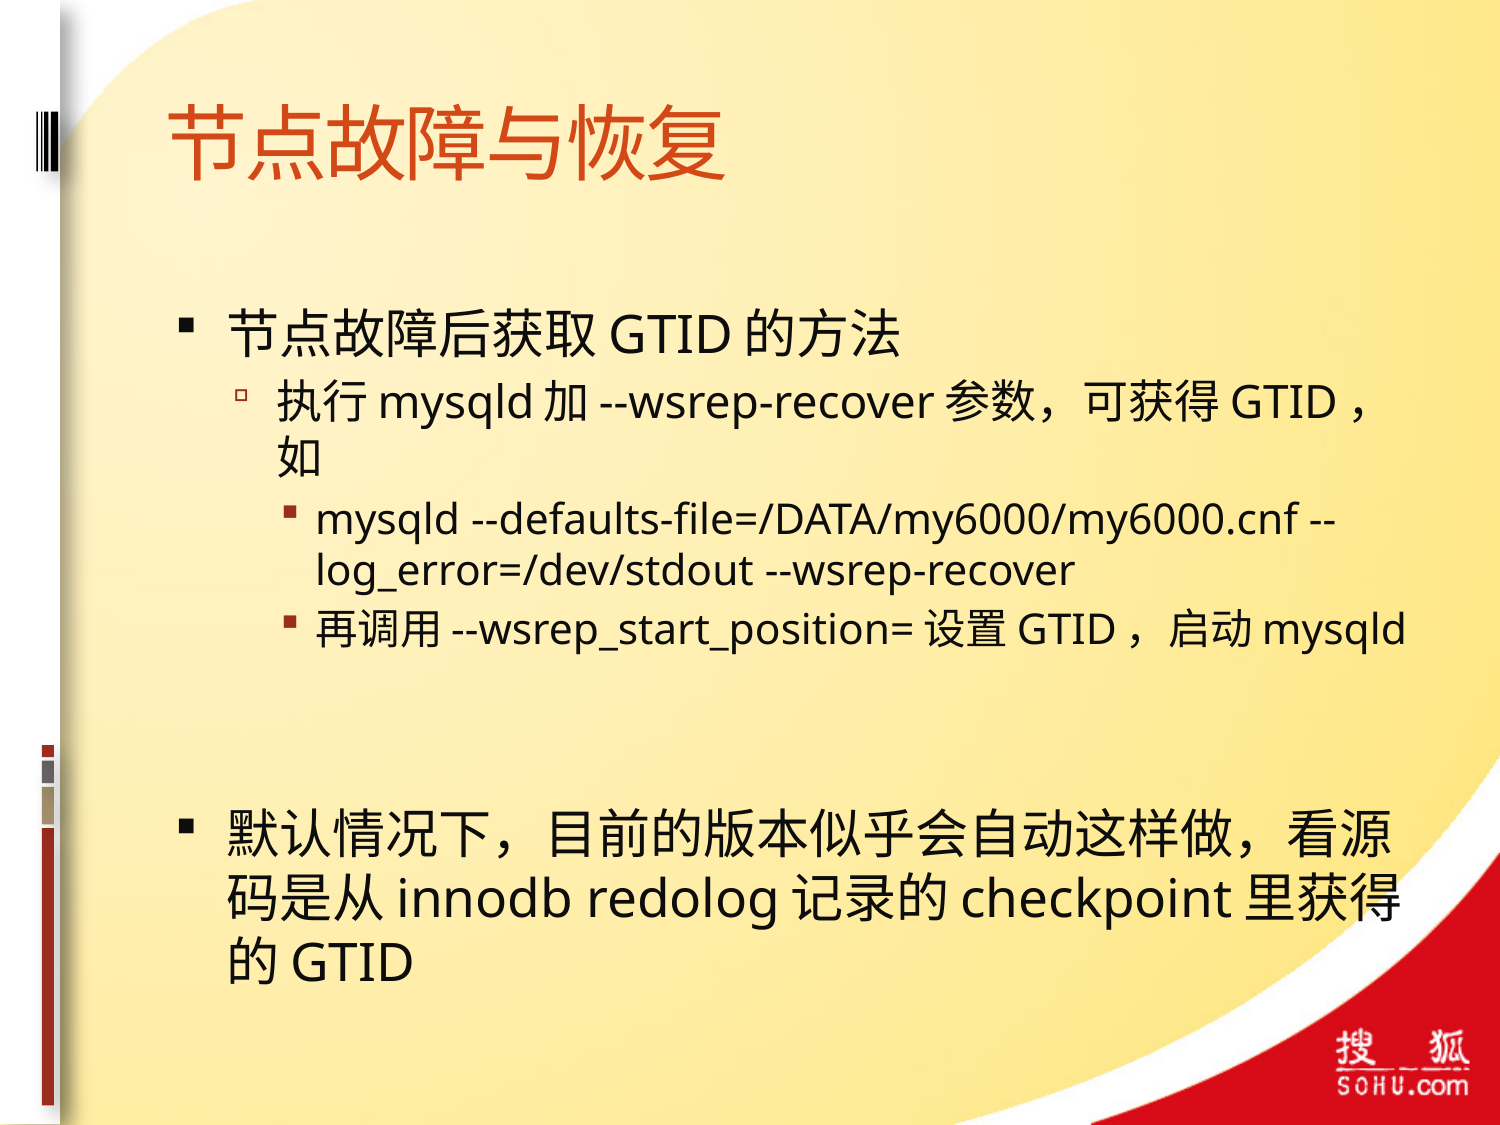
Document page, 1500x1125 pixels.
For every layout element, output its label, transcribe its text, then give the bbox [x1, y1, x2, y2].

list 节点故障后获取GTID的方法 执行mysqld加--wsrep-recover参数，可获得GTID，如 mysqld --defaults-file=/DATA/my6000/my6000.cnf --log_error=/dev/stdout --wsrep-recover 再调用--wsrep_start_position=设置GTID，启动mysqld 默认情况下，目前的版本似乎会自动这样做，看源码是从innodb redolog记录的checkpoint里获得的GTID [150, 292, 1425, 1043]
picture [60, 0, 1500, 1125]
title 节点故障与恢复 [150, 83, 1425, 234]
